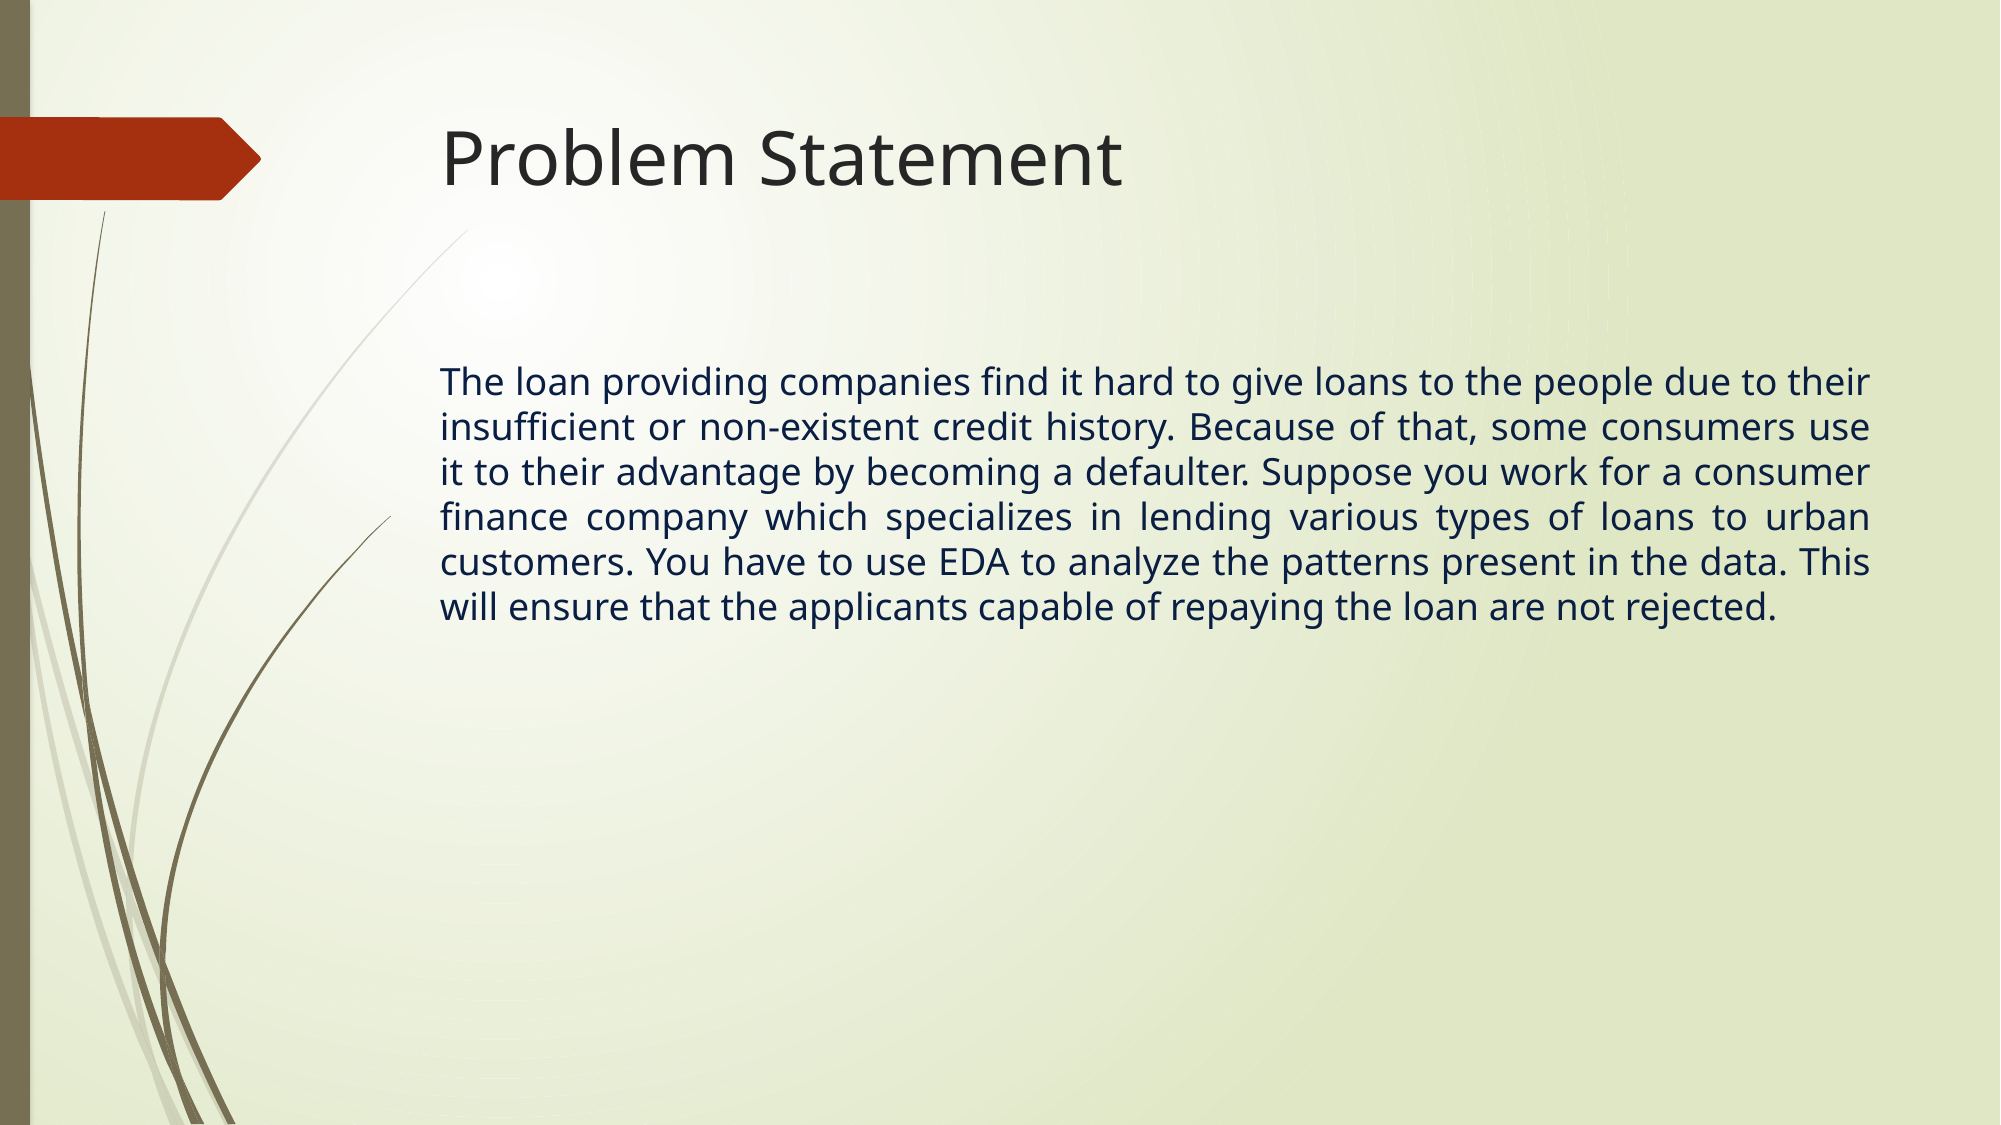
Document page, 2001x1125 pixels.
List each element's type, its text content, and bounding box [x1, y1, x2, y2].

list The loan providing companies find it hard to give loans to the people due to their insufficient or non-existent credit history. Because of that, some consumers use it to their advantage by becoming a defaulter. Suppose you work for a consumer finance company which specializes in lending various types of loans to urban customers. You have to use EDA to analyze the patterns present in the data. This will ensure that the applicants capable of repaying the loan are not rejected. [424, 350, 1888, 970]
title Problem Statement [425, 102, 1888, 216]
